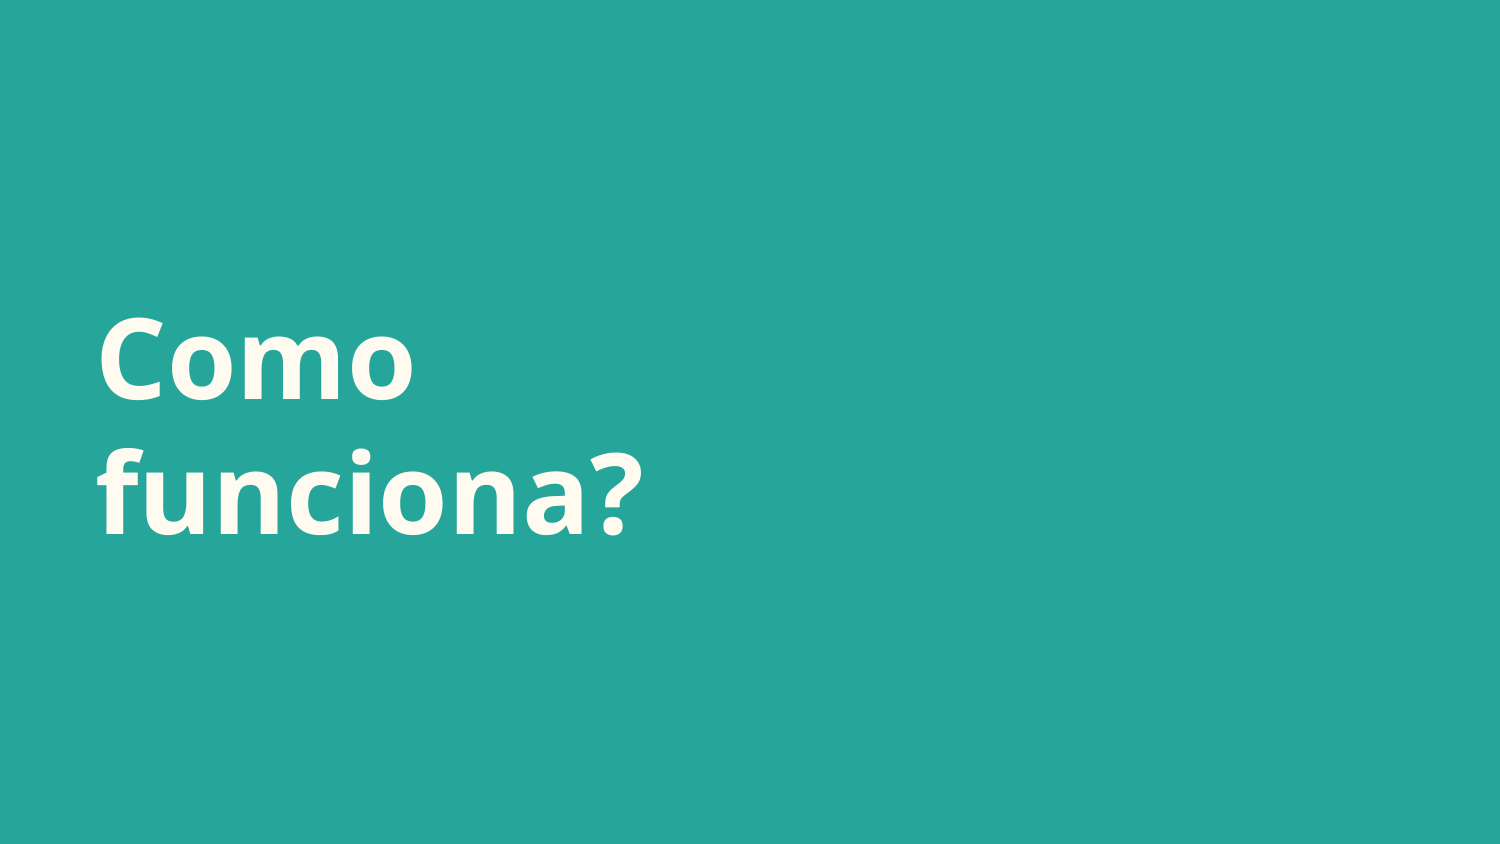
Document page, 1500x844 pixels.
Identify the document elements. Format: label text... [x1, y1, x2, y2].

title Como funciona? [80, 86, 1000, 758]
